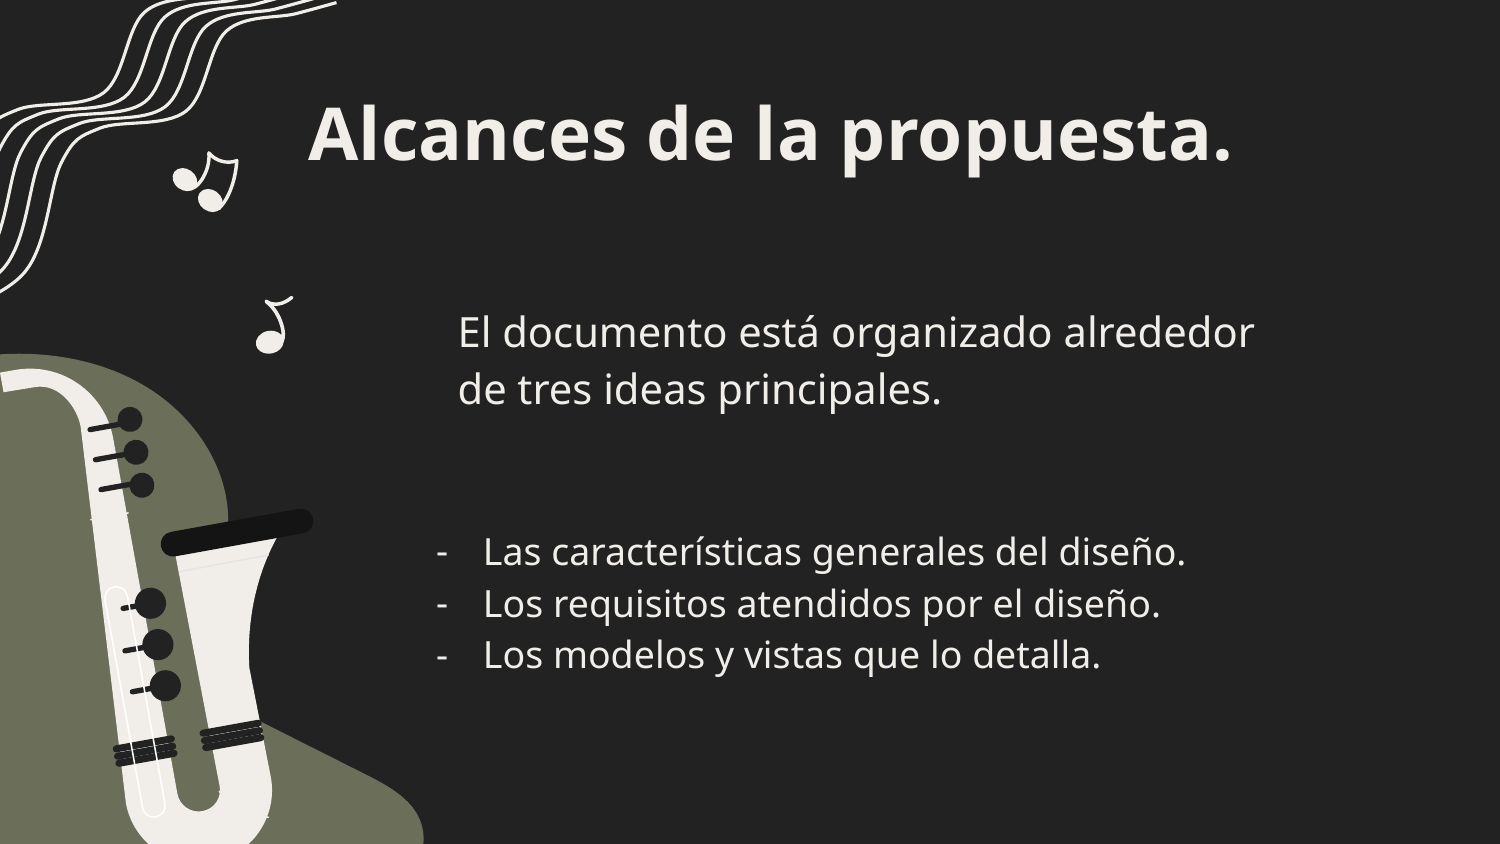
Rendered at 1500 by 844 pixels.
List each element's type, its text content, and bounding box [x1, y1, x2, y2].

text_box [43, 343, 327, 844]
subtitle El documento está organizado alrededor de tres ideas principales. [442, 281, 1280, 429]
text_box [256, 295, 294, 341]
title Alcances de la propuesta. [293, 72, 1382, 167]
subtitle Las características generales del diseño. Los requisitos atendidos por el diseño. Los modelos y vistas que lo detalla. [421, 506, 1301, 734]
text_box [170, 150, 239, 213]
